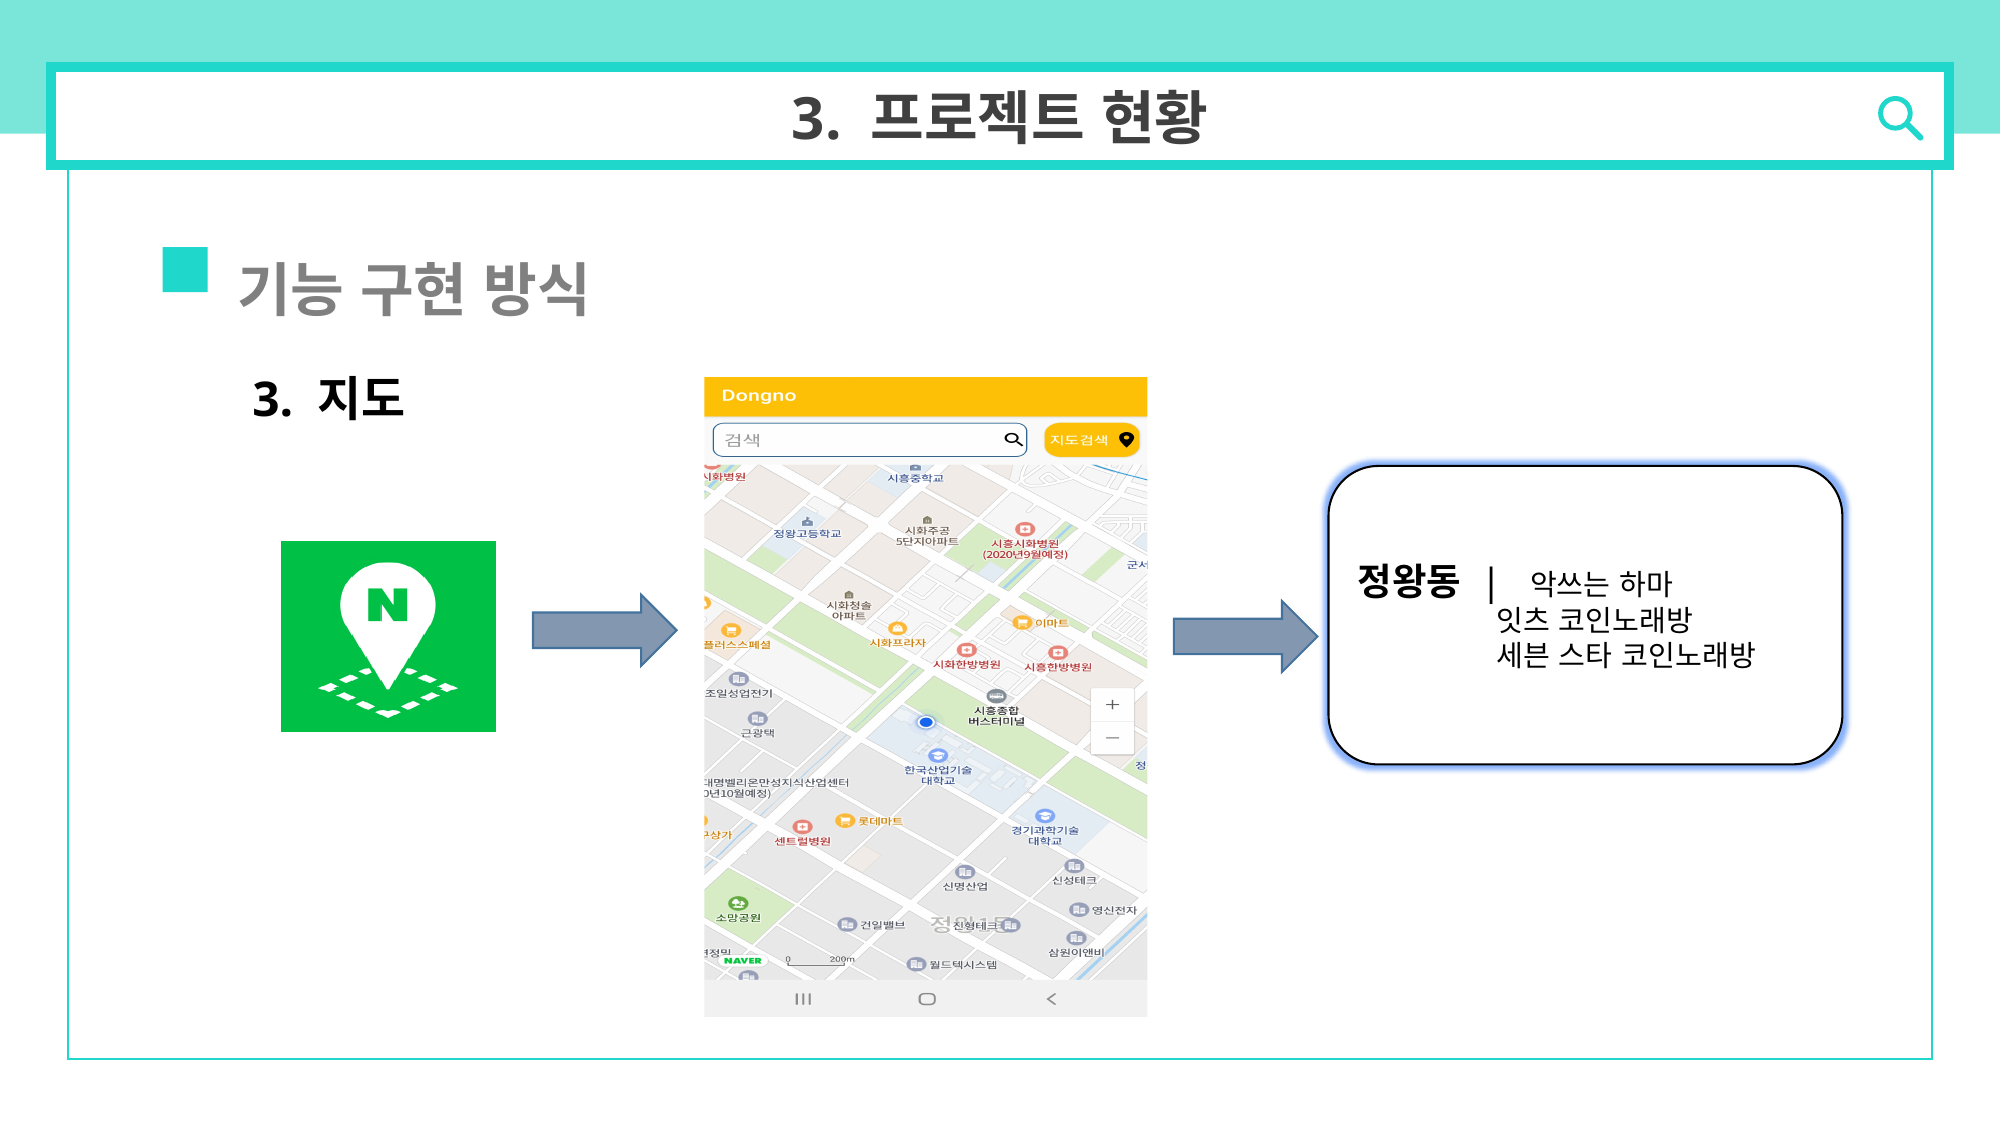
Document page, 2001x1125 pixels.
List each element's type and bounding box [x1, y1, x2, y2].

text_box [0, 0, 2000, 135]
picture [281, 541, 496, 732]
text_box [50, 66, 1949, 1060]
picture [704, 377, 1148, 1018]
